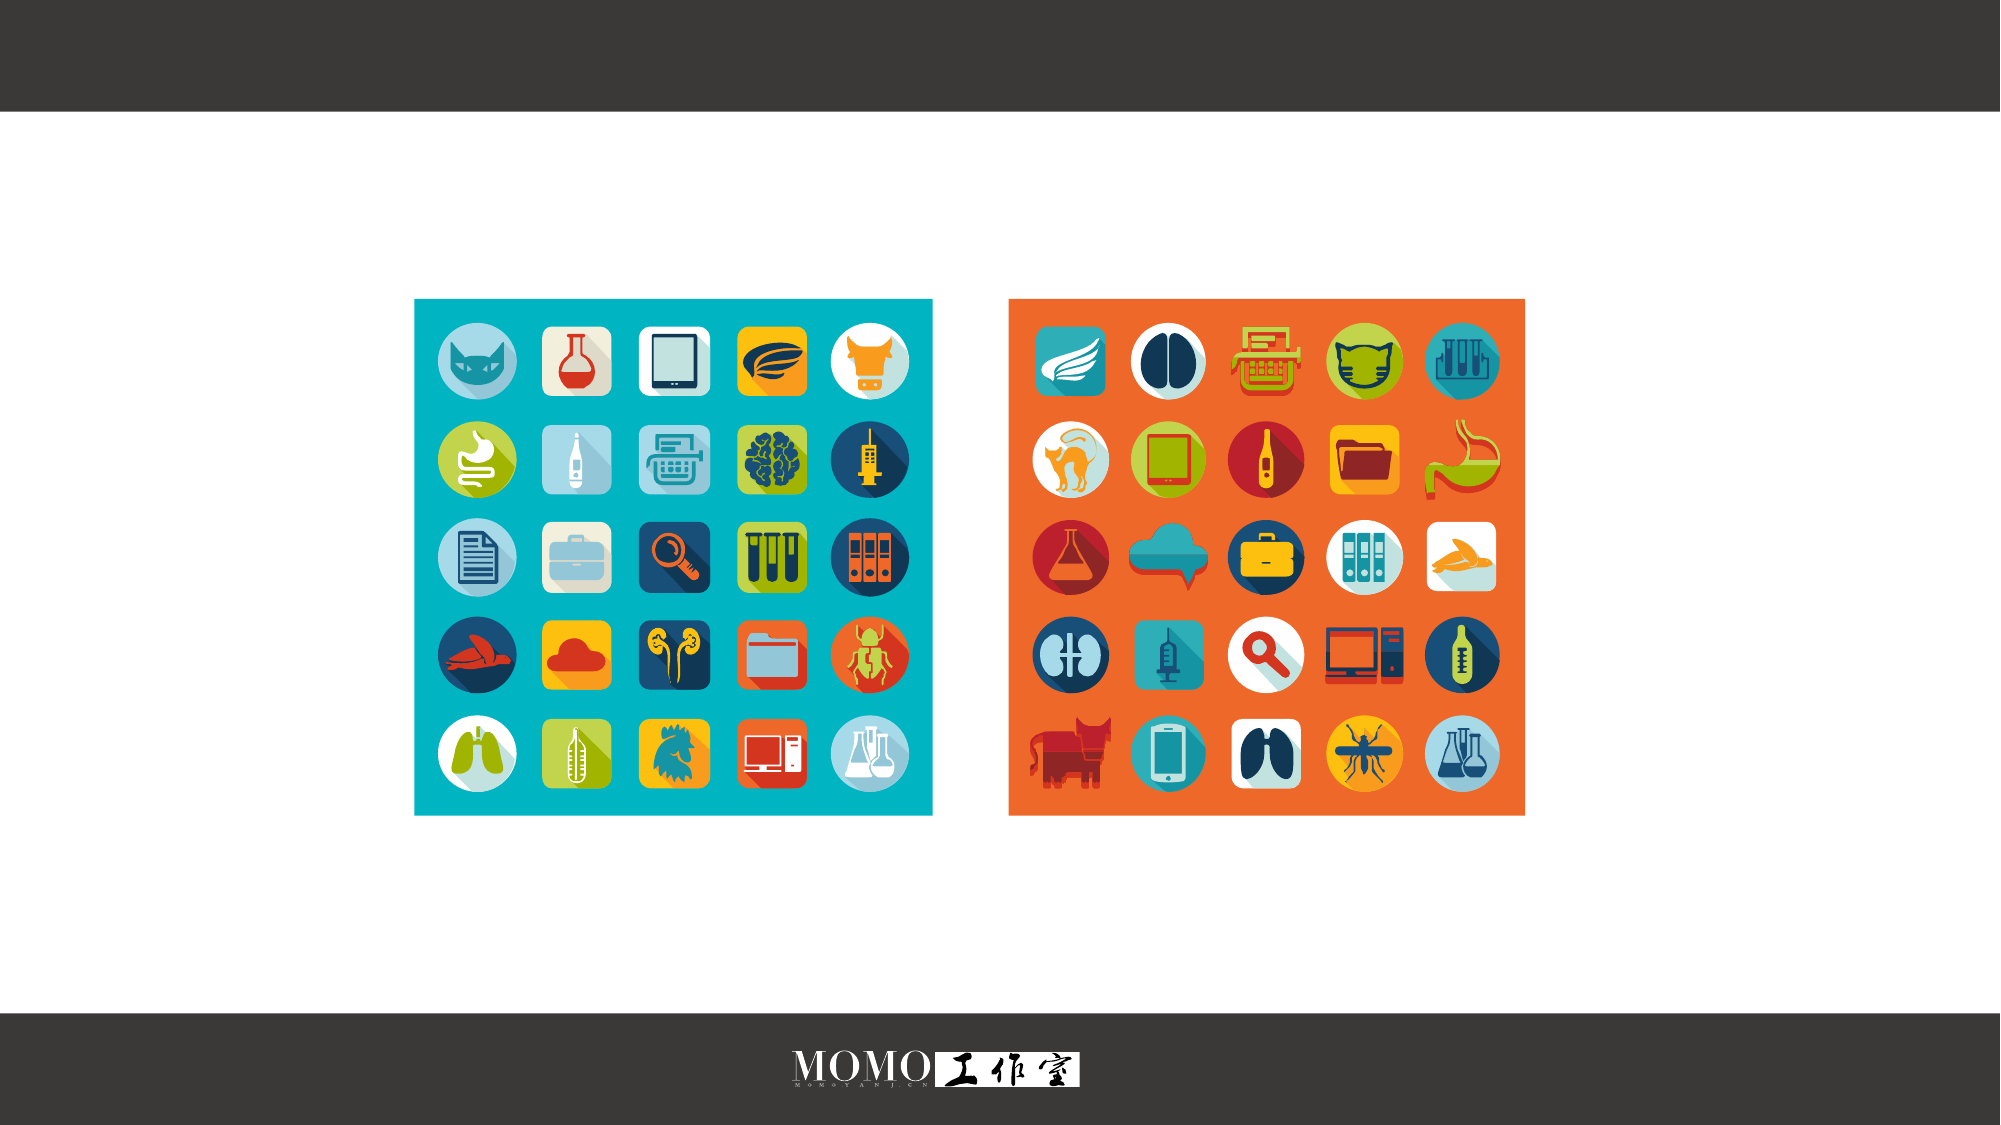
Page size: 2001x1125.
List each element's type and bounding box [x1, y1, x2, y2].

text_box [414, 298, 933, 816]
text_box [0, 0, 2000, 113]
text_box [0, 1012, 2000, 1125]
picture [792, 1050, 1080, 1088]
text_box [1006, 298, 1528, 816]
